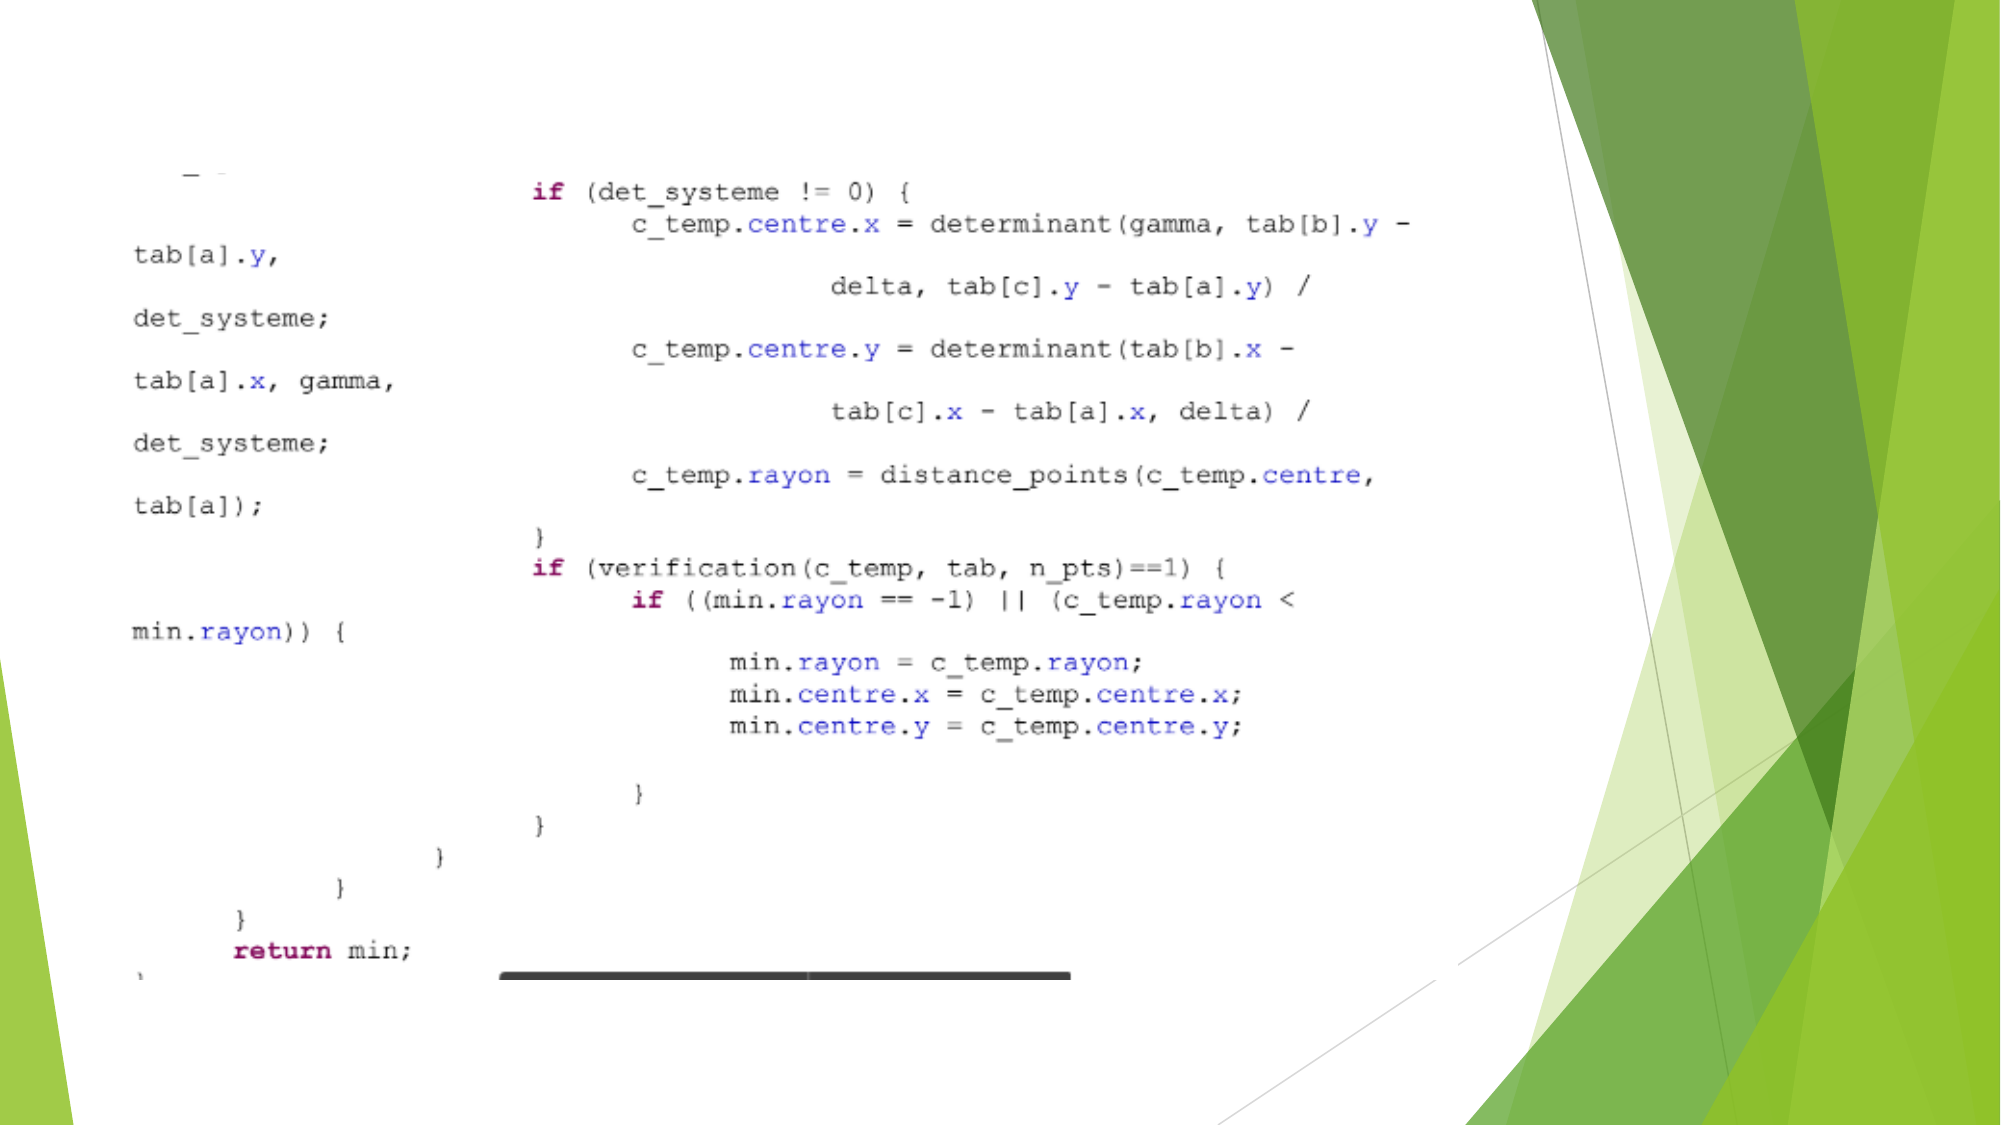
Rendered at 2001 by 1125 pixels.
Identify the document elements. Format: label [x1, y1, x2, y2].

picture [80, 173, 1459, 980]
